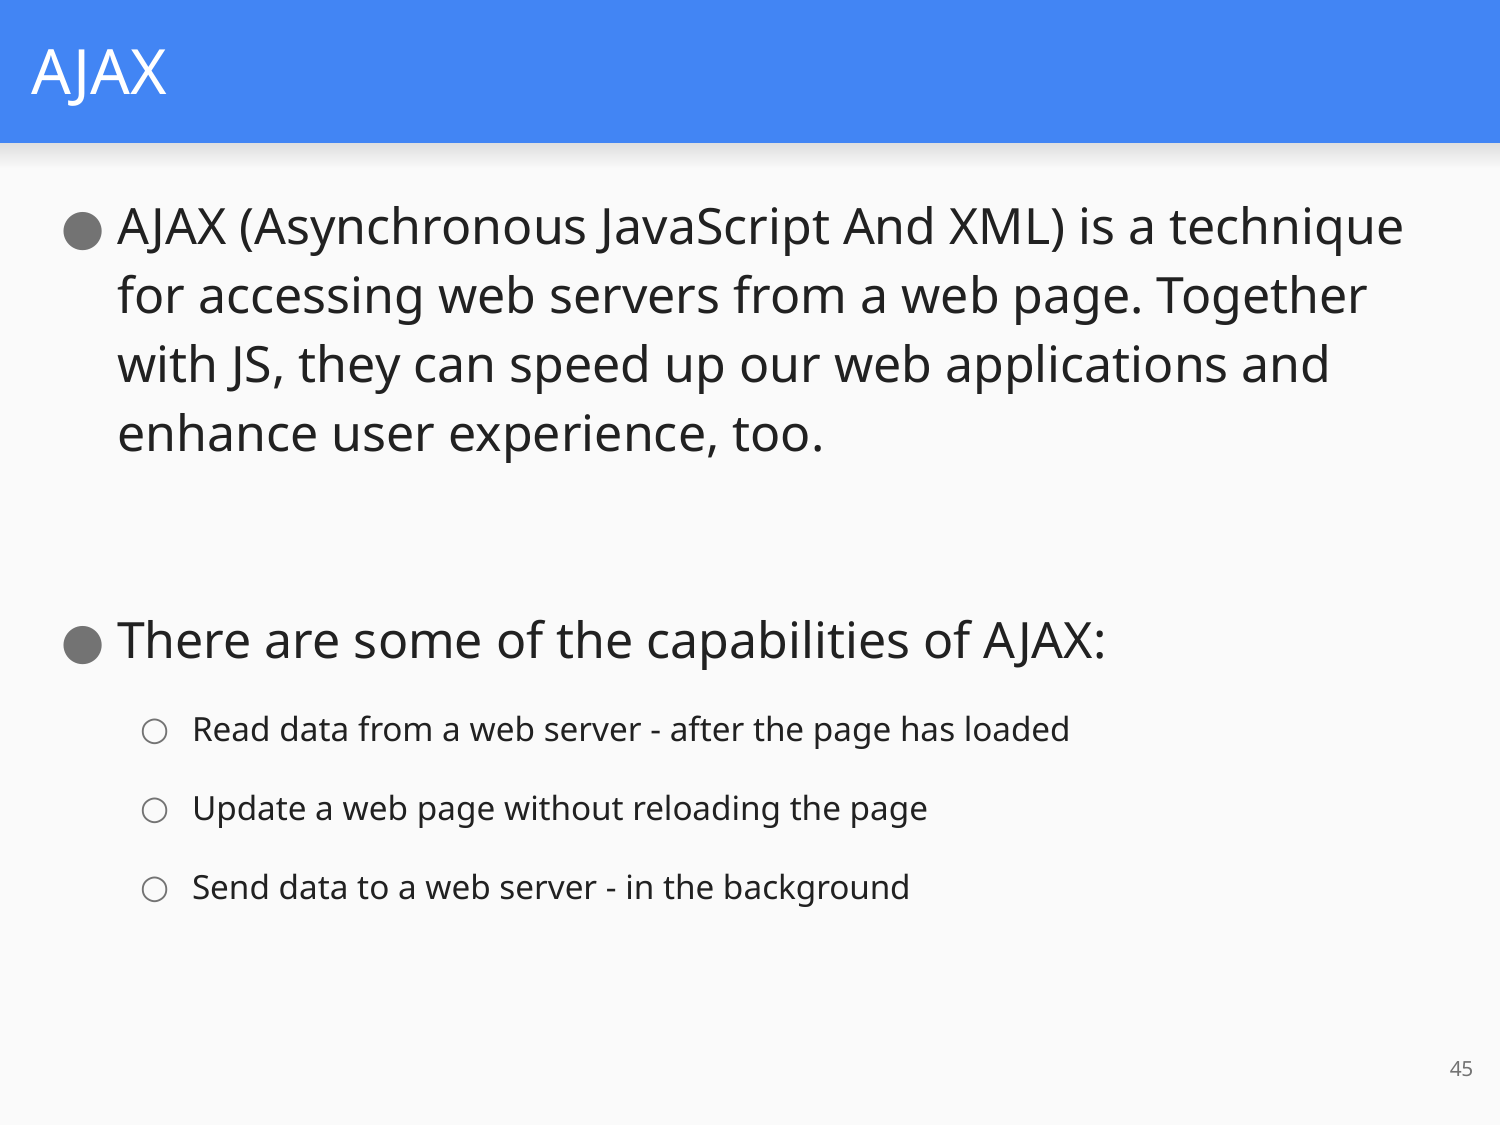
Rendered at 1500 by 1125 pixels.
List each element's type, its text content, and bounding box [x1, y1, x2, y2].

title AJAX [16, 3, 1464, 136]
text_box AJAX (Asynchronous JavaScript And XML) is a technique for accessing web servers from a web page. Together with JS, they can speed up our web applications and enhance user experience, too. There are some of the capabilities of AJAX: Read data from a web server - after the page has loaded Update a web page without reloading the page Send data to a web server - in the background [45, 170, 1435, 1071]
slide_number 45 [1398, 1027, 1489, 1114]
